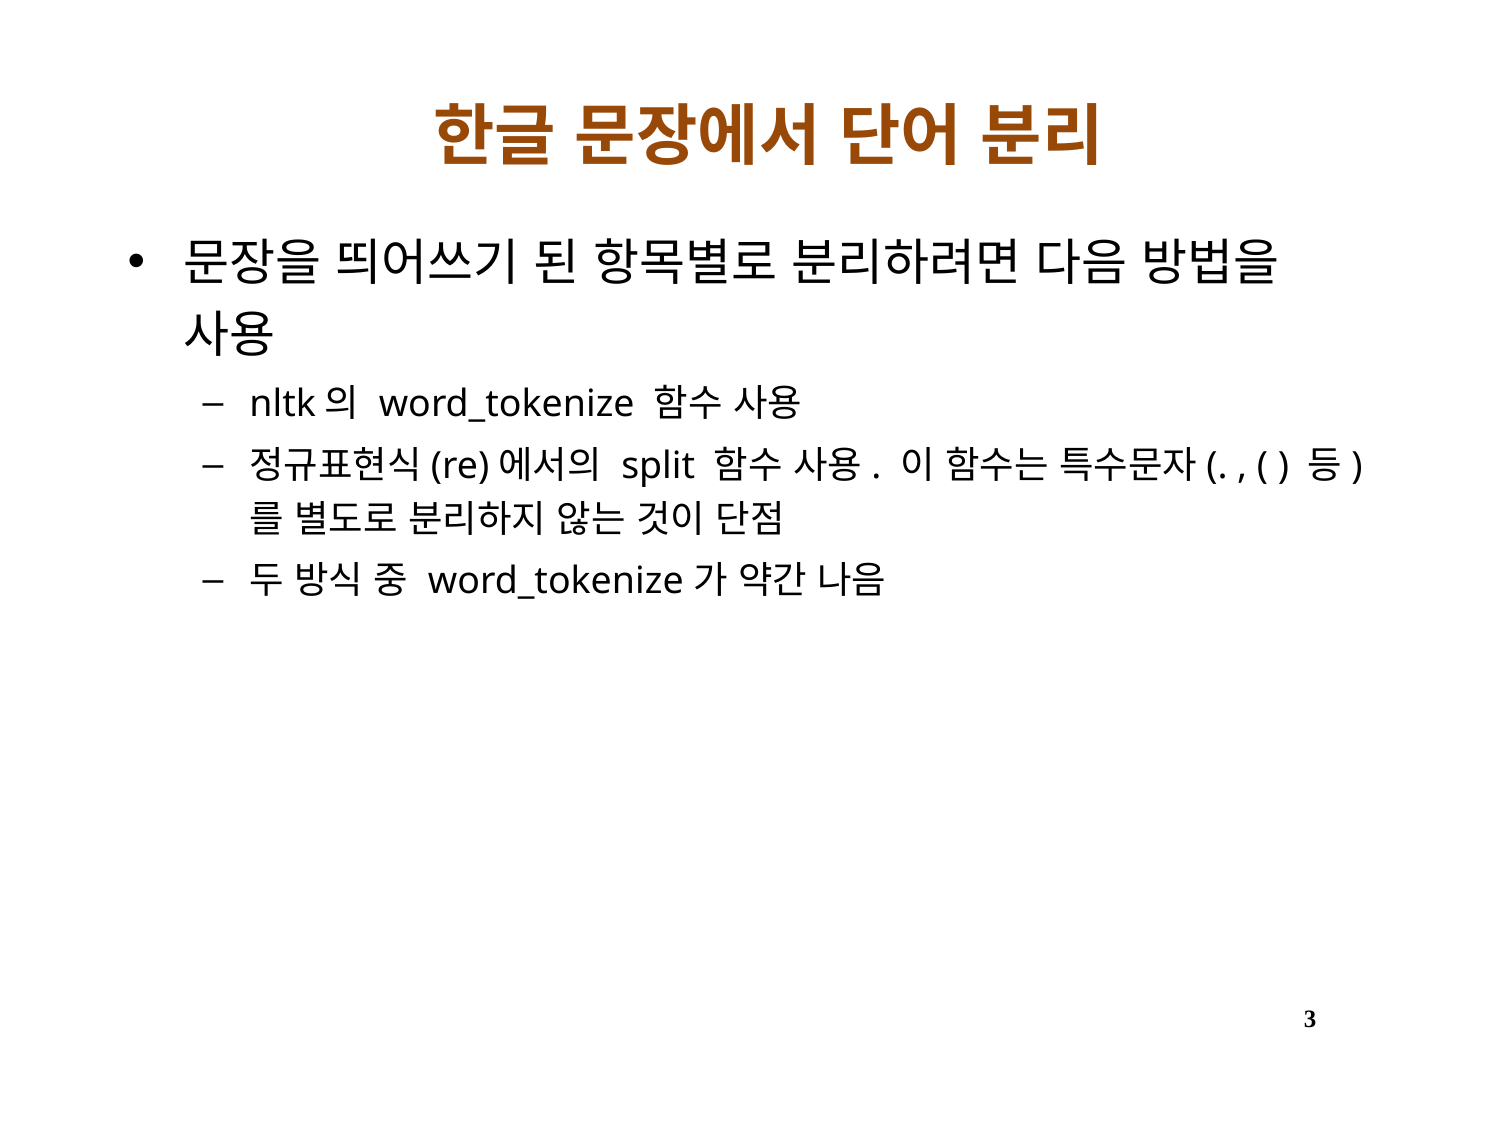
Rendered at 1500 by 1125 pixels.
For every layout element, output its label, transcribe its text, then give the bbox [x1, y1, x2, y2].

slide_number 3 [1289, 994, 1385, 1055]
list 문장을 띄어쓰기 된 항목별로 분리하려면 다음 방법을 사용 nltk의 word_tokenize 함수 사용 정규표현식(re)에서의 split 함수 사용. 이 함수는 특수문자(. , ( ) 등)를 별도로 분리하지 않는 것이 단점 두 방식 중 word_tokenize가 약간 나음 [112, 210, 1388, 950]
title 한글 문장에서 단어 분리 [93, 77, 1444, 188]
